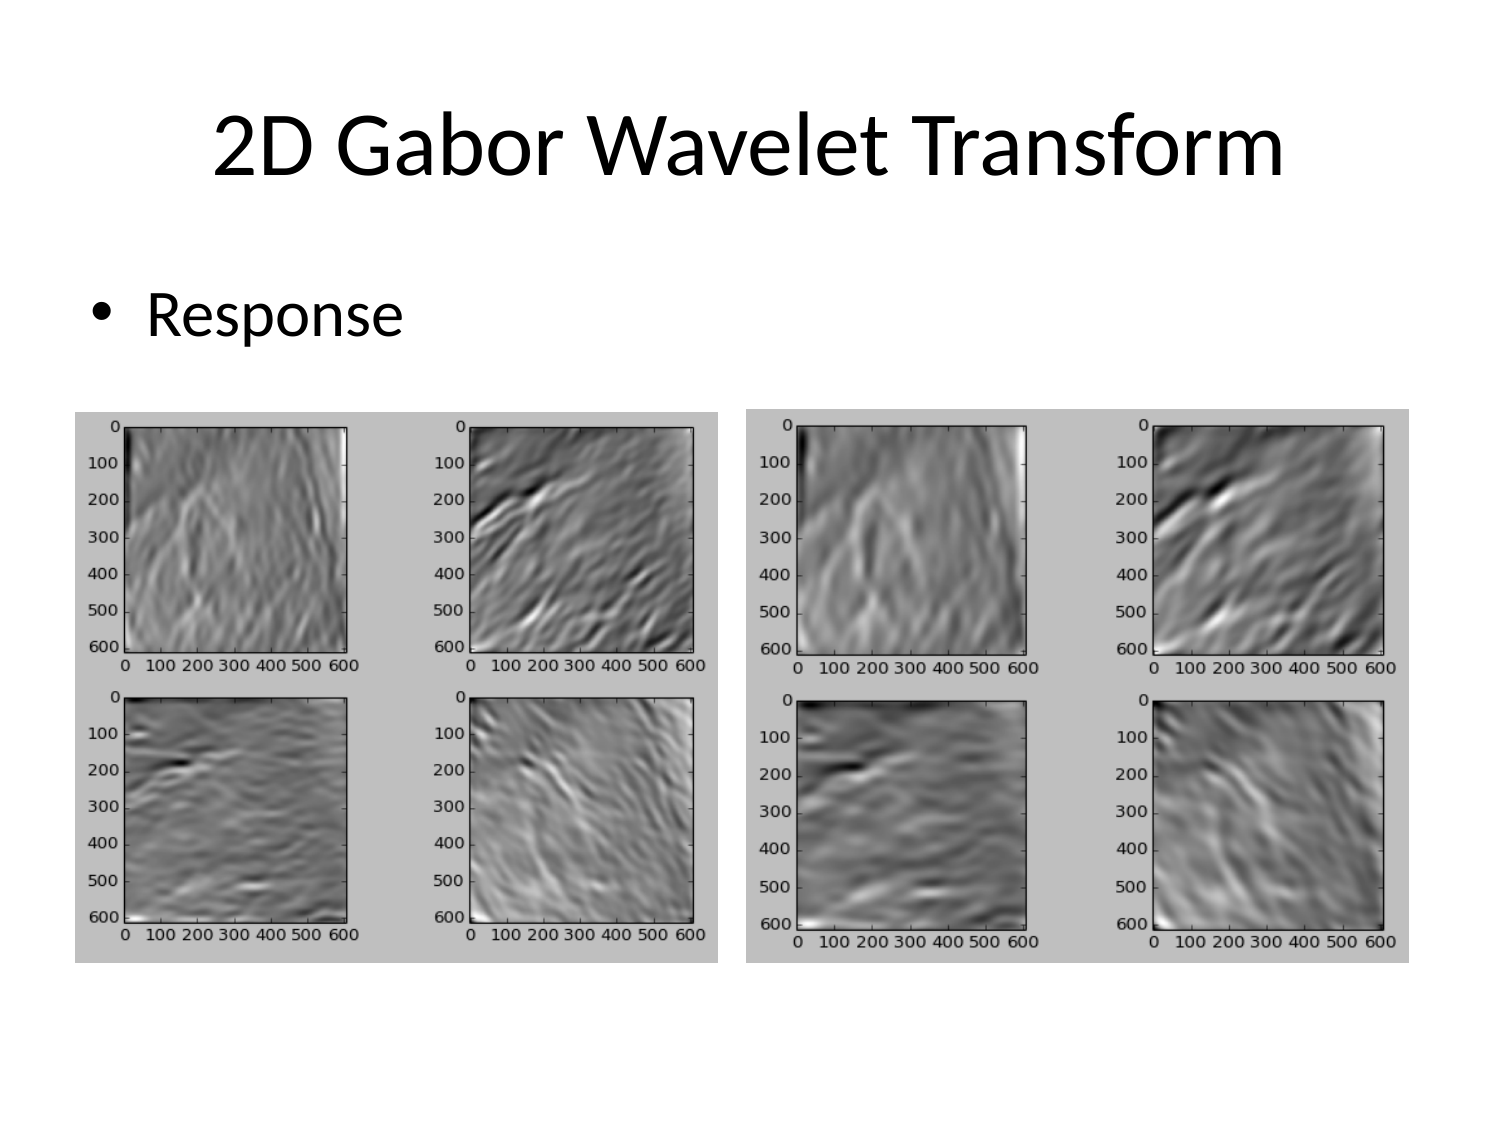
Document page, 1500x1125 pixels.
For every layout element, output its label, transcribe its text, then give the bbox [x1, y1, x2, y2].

picture [74, 412, 719, 963]
picture [746, 409, 1410, 963]
title 2D Gabor Wavelet Transform [75, 45, 1425, 233]
list Response [75, 262, 1425, 1005]
